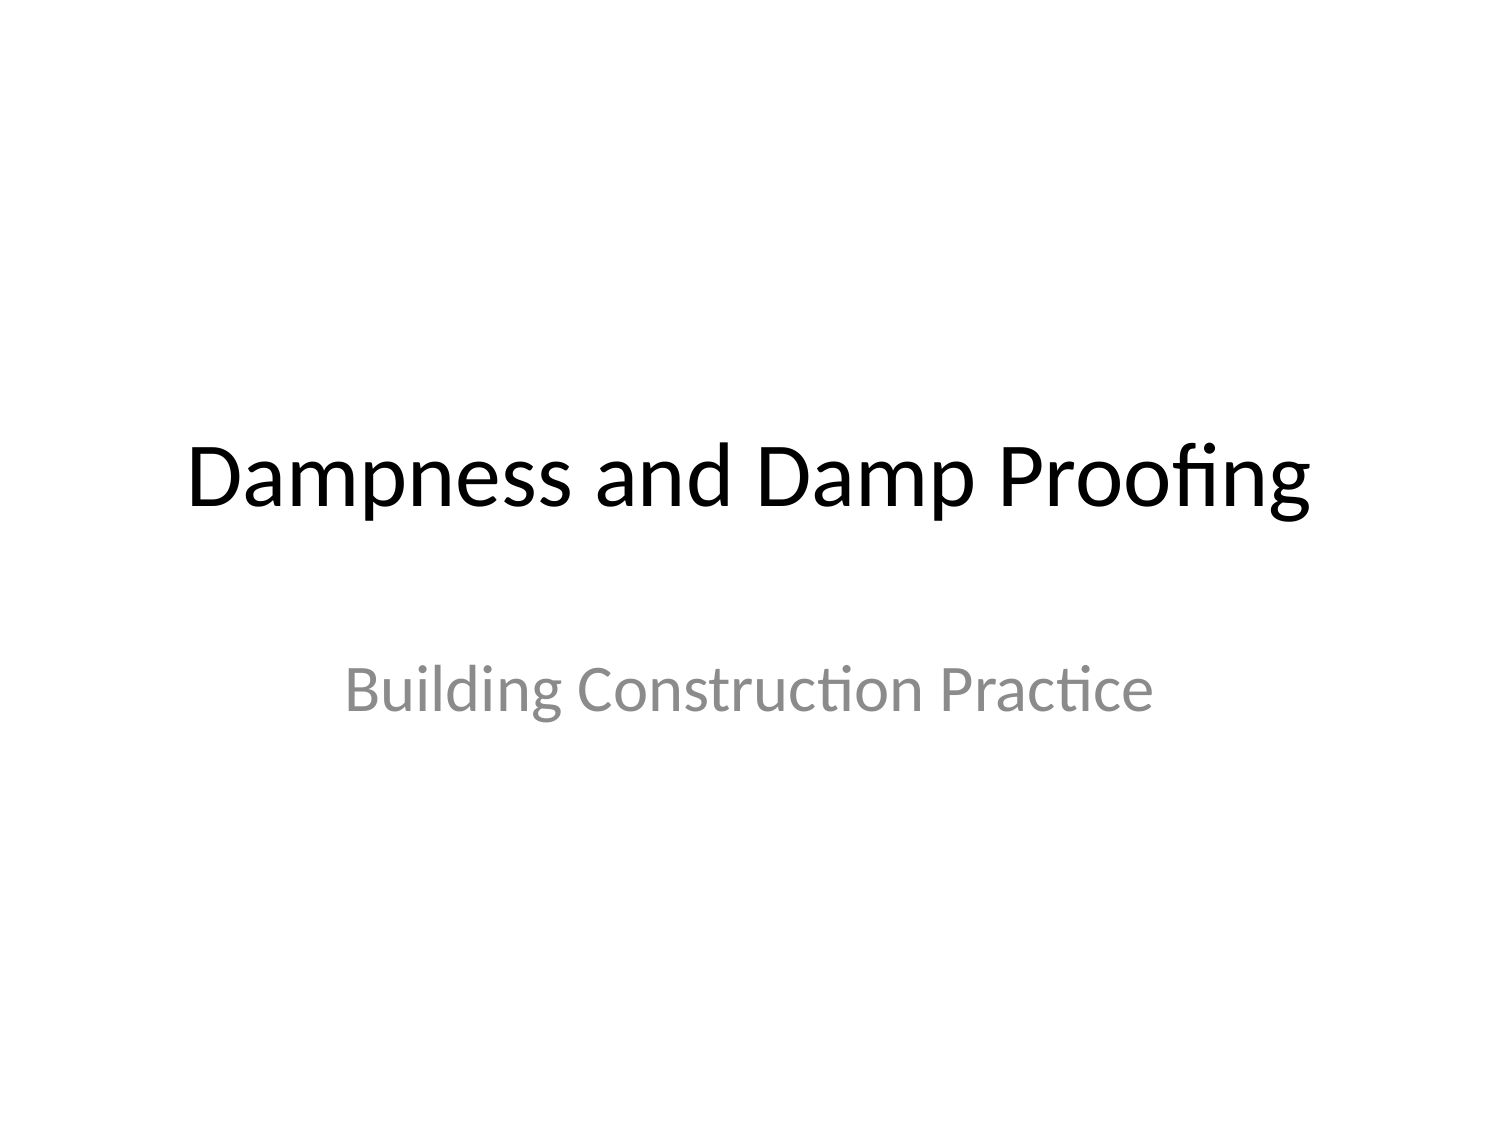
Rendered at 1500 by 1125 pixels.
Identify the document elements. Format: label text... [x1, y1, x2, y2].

title Dampness and Damp Proofing [112, 349, 1388, 591]
subtitle Building Construction Practice [225, 637, 1275, 925]
